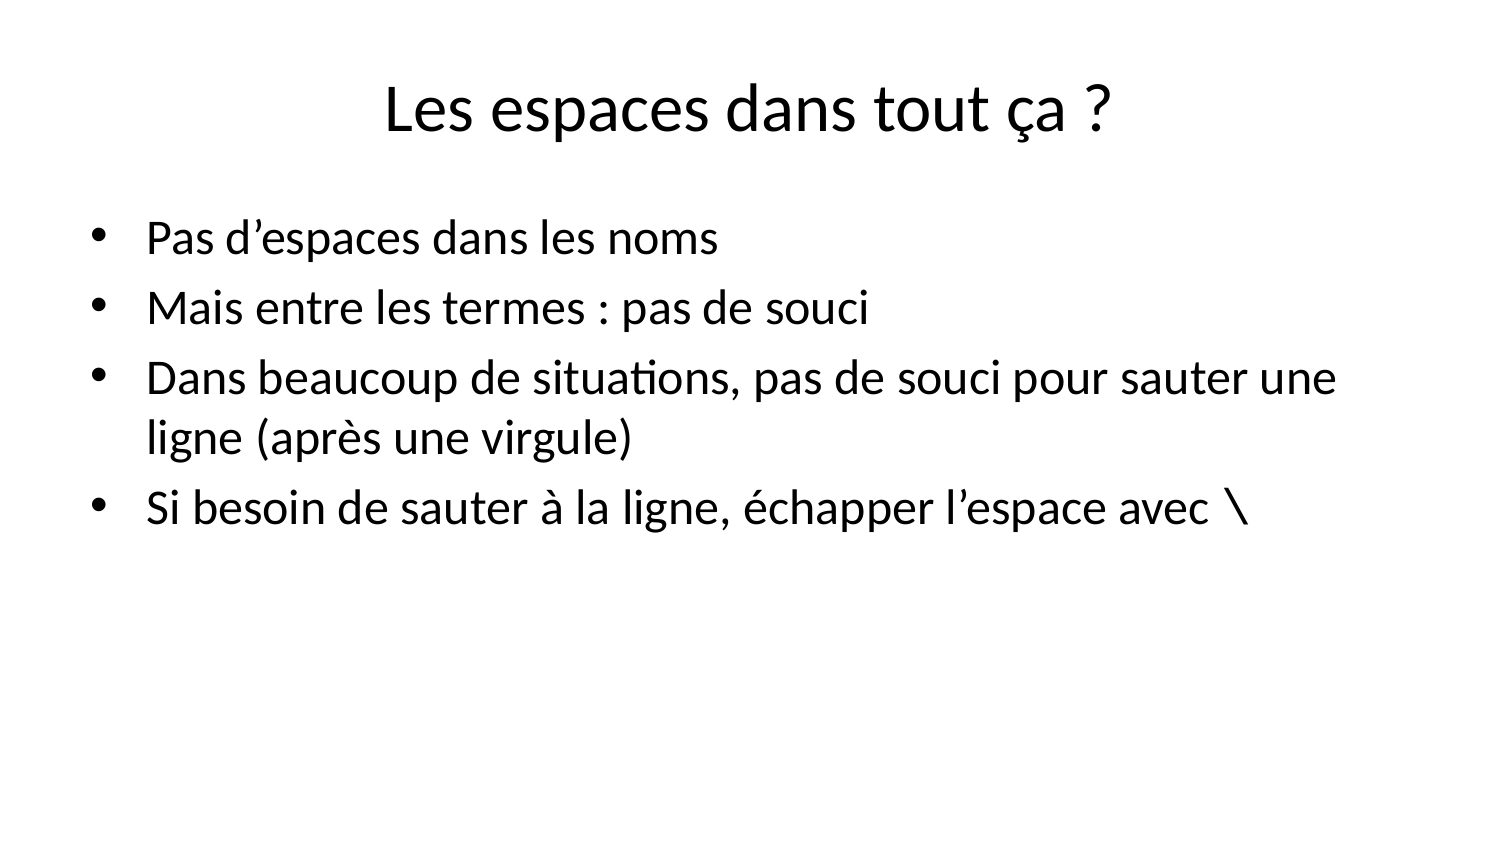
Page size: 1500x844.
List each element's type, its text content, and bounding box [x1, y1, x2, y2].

list Pas d’espaces dans les noms Mais entre les termes : pas de souci Dans beaucoup de situations, pas de souci pour sauter une ligne (après une virgule) Si besoin de sauter à la ligne, échapper l’espace avec \ [75, 196, 1425, 754]
title Les espaces dans tout ça ? [75, 33, 1425, 175]
